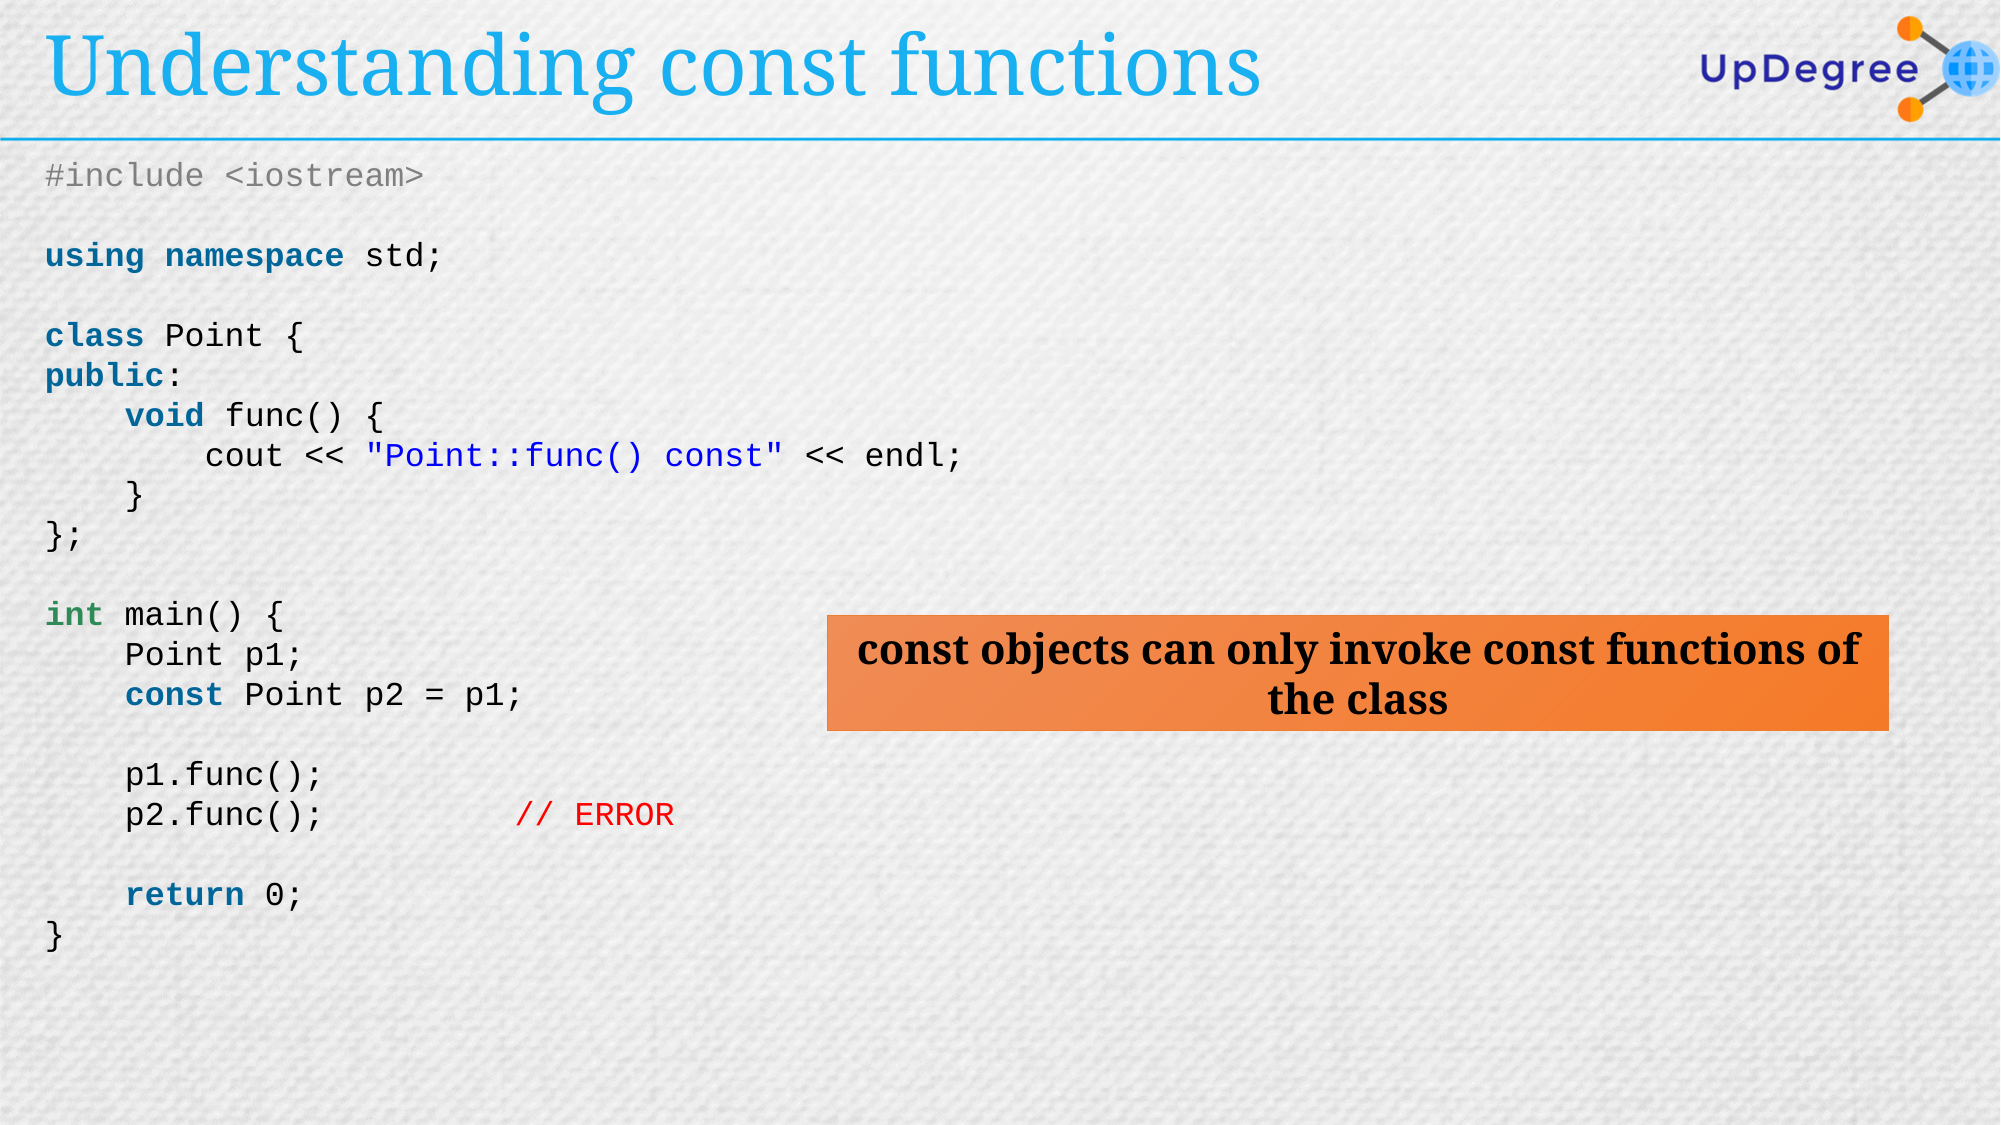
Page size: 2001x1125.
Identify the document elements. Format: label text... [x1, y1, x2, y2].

text_box #include <iostream> using namespace std; class Point { public: void func() { cout << "Point::func() const" << endl; } }; int main() { Point p1; const Point p2 = p1; p1.func(); p2.func(); // ERROR return 0; } [30, 145, 1167, 959]
title Understanding const functions [30, 19, 1675, 118]
text_box const objects can only invoke const functions of the class [827, 615, 1889, 731]
picture [0, 0, 2001, 138]
picture [0, 141, 2001, 1125]
